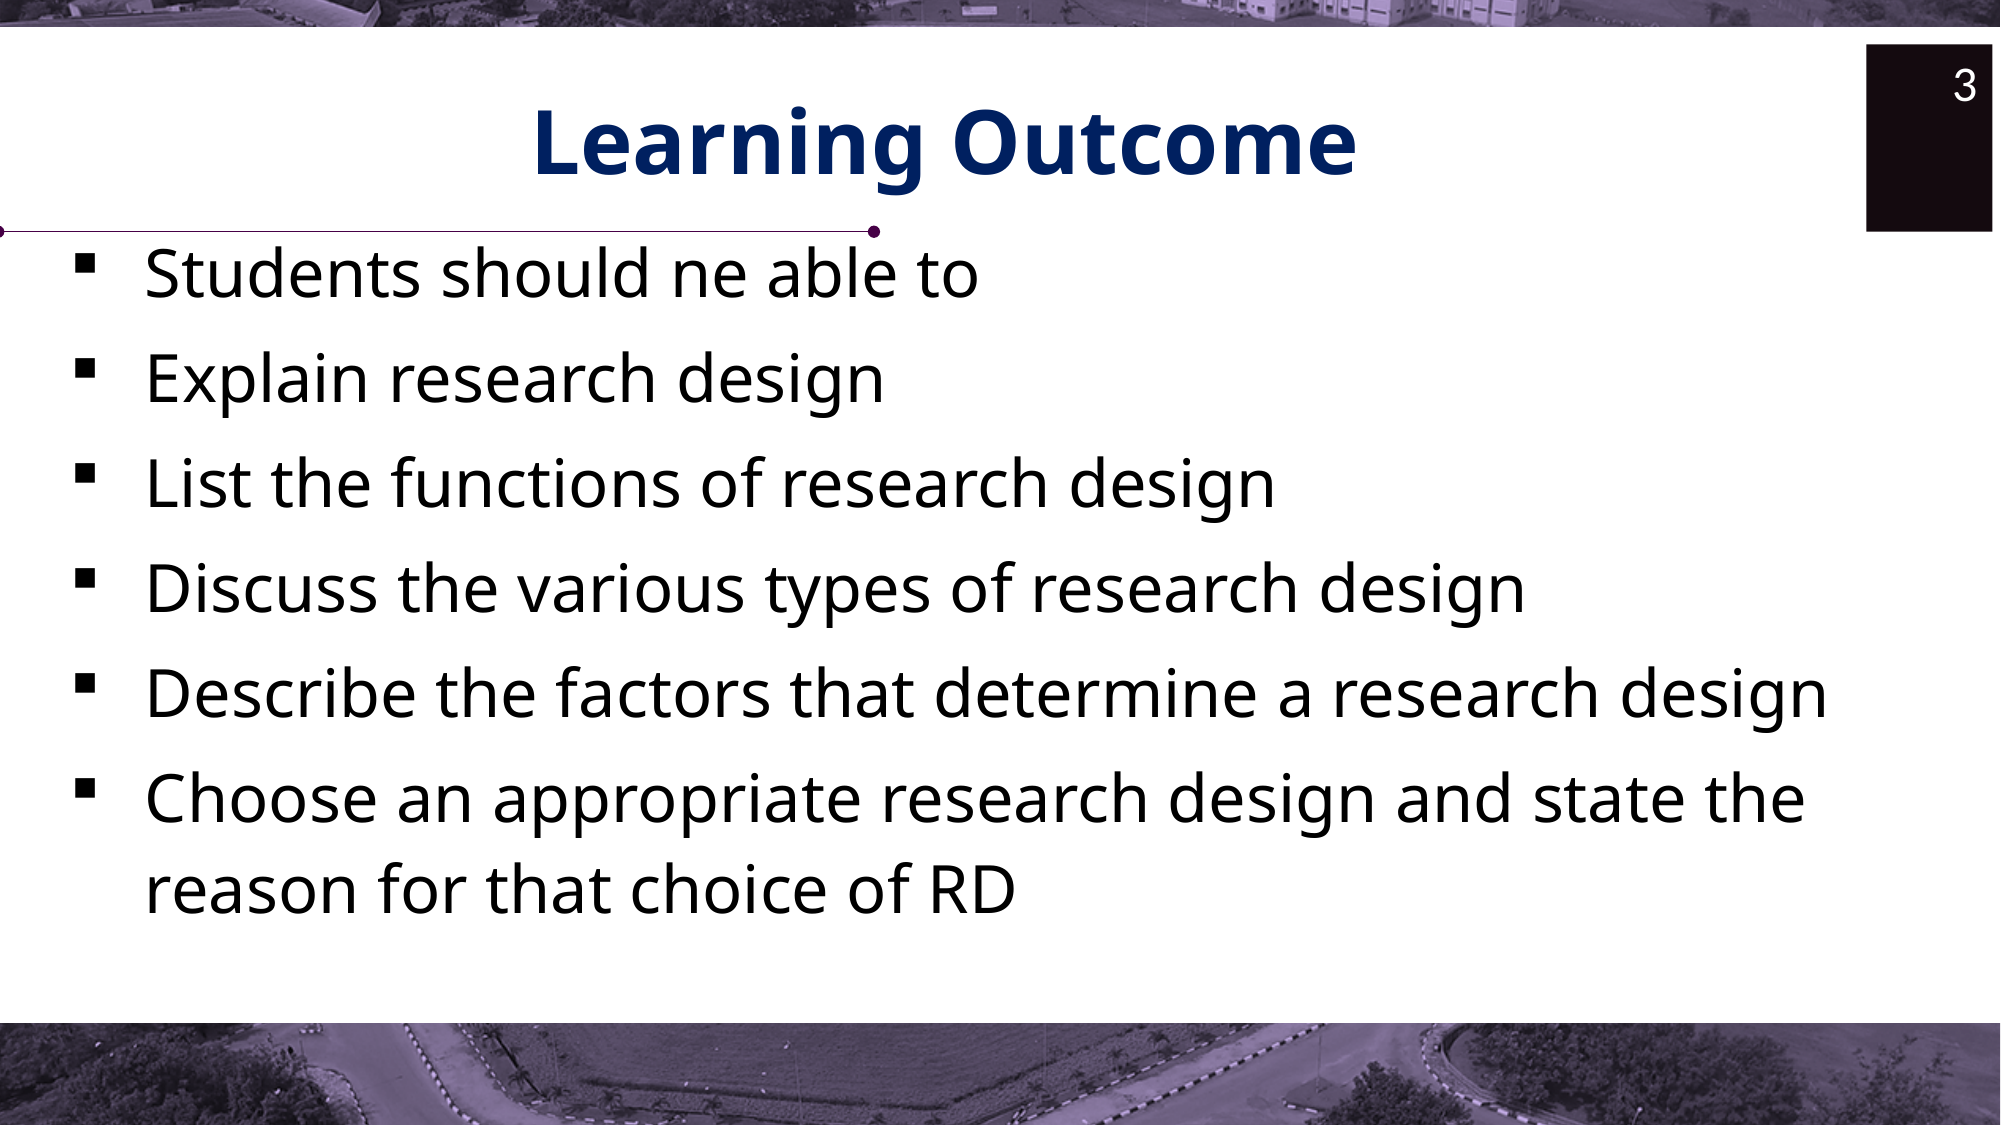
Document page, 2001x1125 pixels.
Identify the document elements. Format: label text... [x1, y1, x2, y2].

title Learning Outcome [55, 45, 1835, 231]
list Students should ne able to Explain research design List the functions of research design Discuss the various types of research design Describe the factors that determine a research design Choose an appropriate research design and state the reason for that choice of RD [55, 231, 1945, 1021]
slide_number 3 [1866, 44, 1993, 232]
